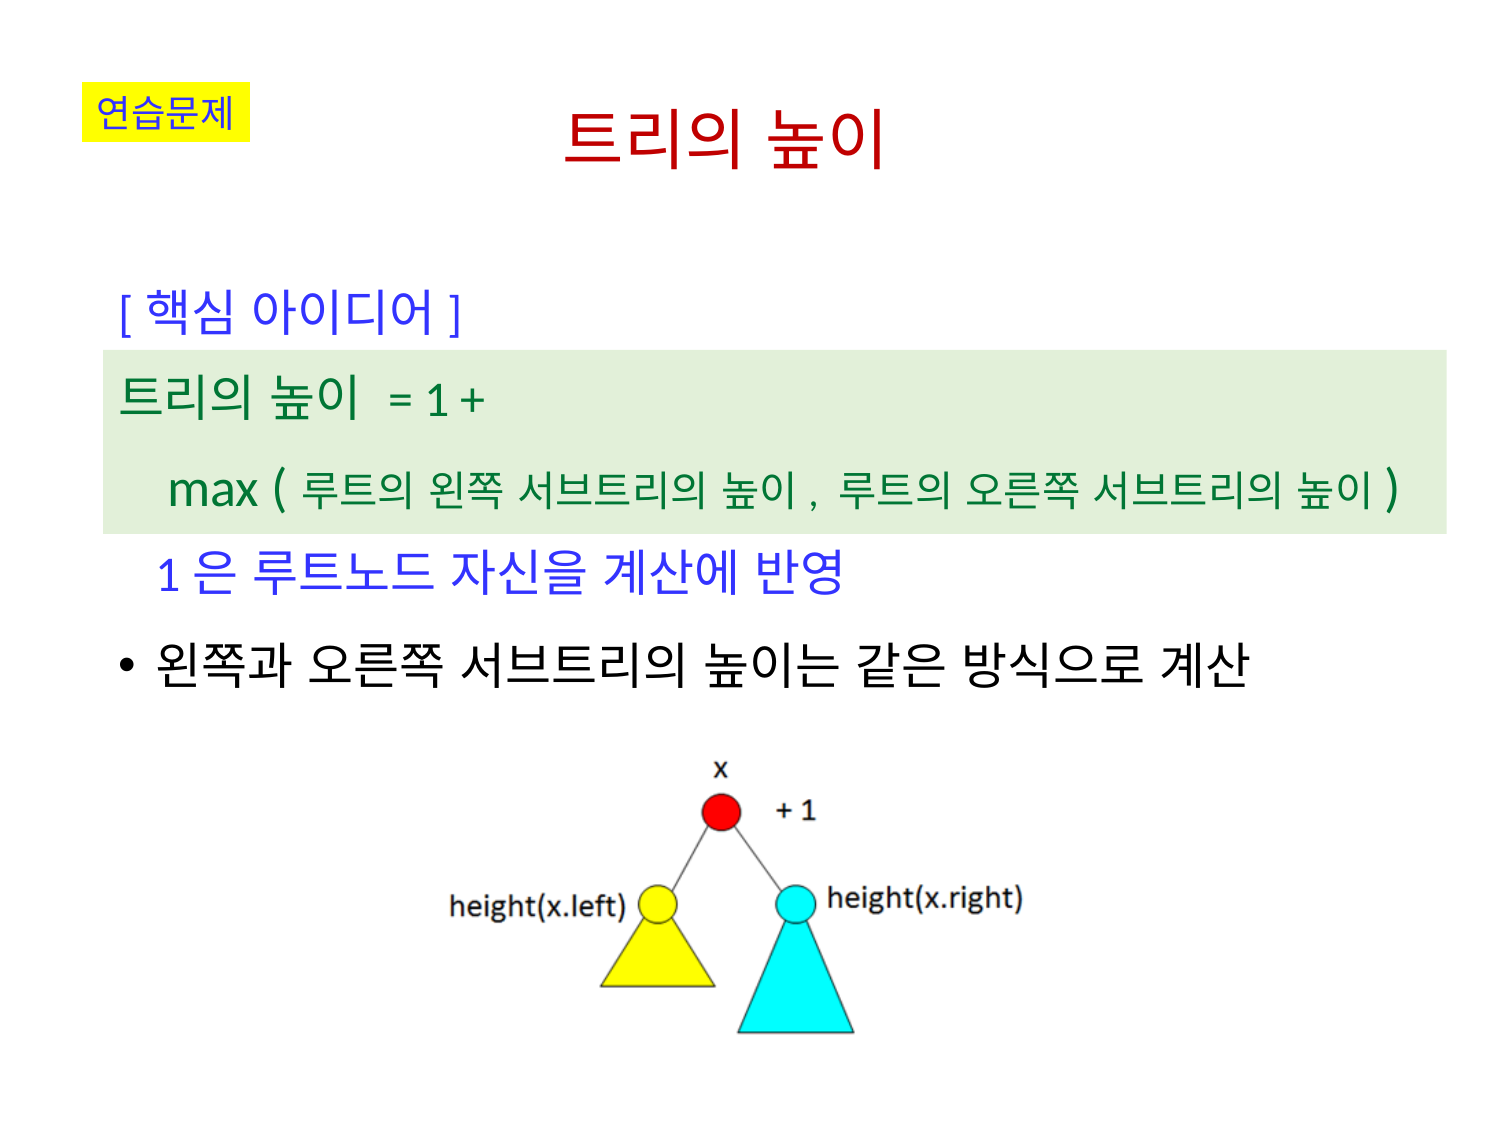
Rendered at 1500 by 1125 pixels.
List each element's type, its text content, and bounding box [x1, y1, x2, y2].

list [핵심 아이디어] 트리의 높이 = 1 + max (루트의 왼쪽 서브트리의 높이, 루트의 오른쪽 서브트리의 높이) 1은 루트노드 자신을 계산에 반영 왼쪽과 오른쪽 서브트리의 높이는 같은 방식으로 계산 [103, 256, 1459, 762]
picture [435, 695, 1044, 1099]
title 트리의 높이 [78, 101, 1373, 185]
text_box 연습문제 [82, 82, 250, 142]
